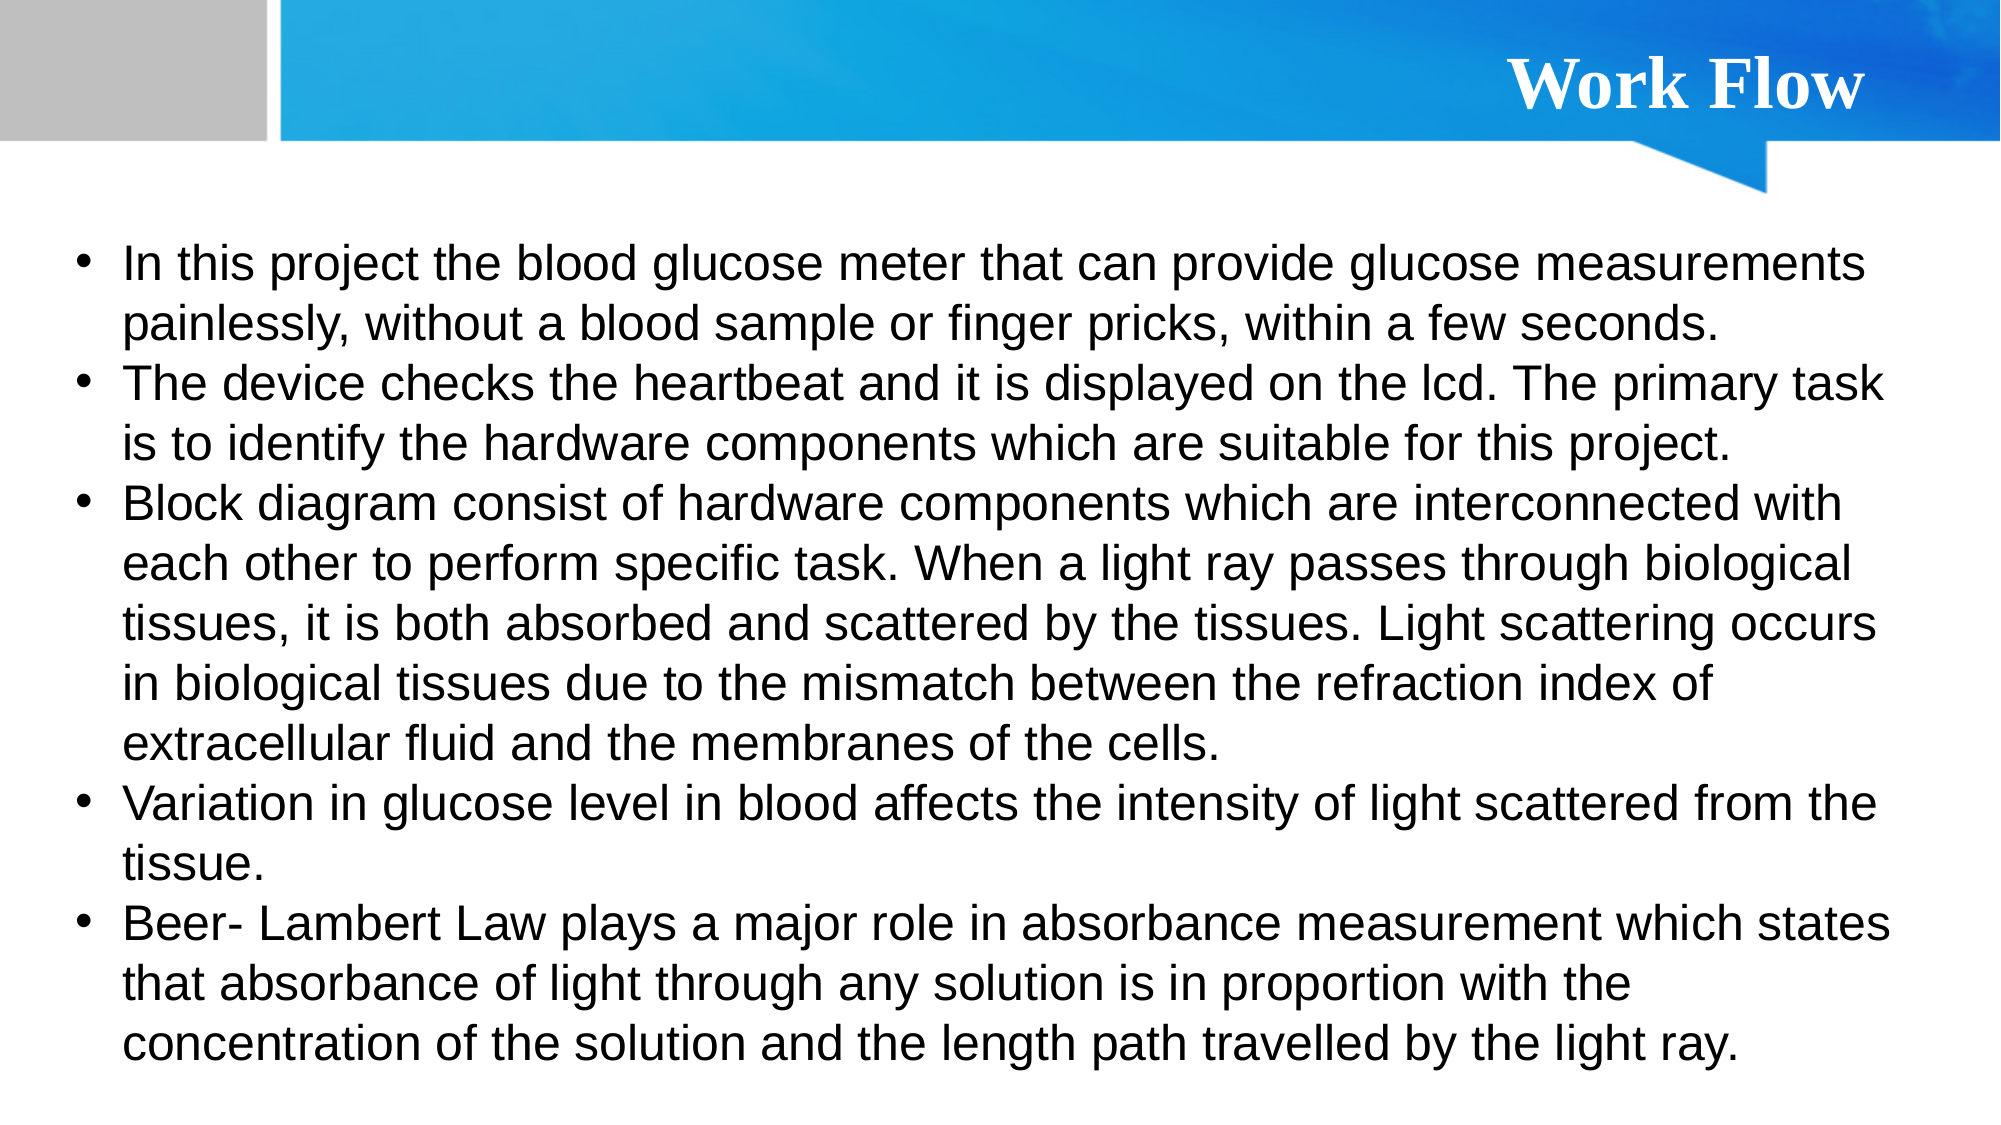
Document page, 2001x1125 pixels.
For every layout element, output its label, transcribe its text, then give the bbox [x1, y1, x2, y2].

text_box In this project the blood glucose meter that can provide glucose measurements painlessly, without a blood sample or finger pricks, within a few seconds. The device checks the heartbeat and it is displayed on the lcd. The primary task is to identify the hardware components which are suitable for this project. Block diagram consist of hardware components which are interconnected with each other to perform specific task. When a light ray passes through biological tissues, it is both absorbed and scattered by the tissues. Light scattering occurs in biological tissues due to the mismatch between the refraction index of extracellular fluid and the membranes of the cells. Variation in glucose level in blood affects the intensity of light scattered from the tissue. Beer- Lambert Law plays a major role in absorbance measurement which states that absorbance of light through any solution is in proportion with the concentration of the solution and the length path travelled by the light ray. [60, 223, 1915, 1125]
title Work Flow [99, 30, 1901, 127]
picture [0, 0, 2000, 1125]
